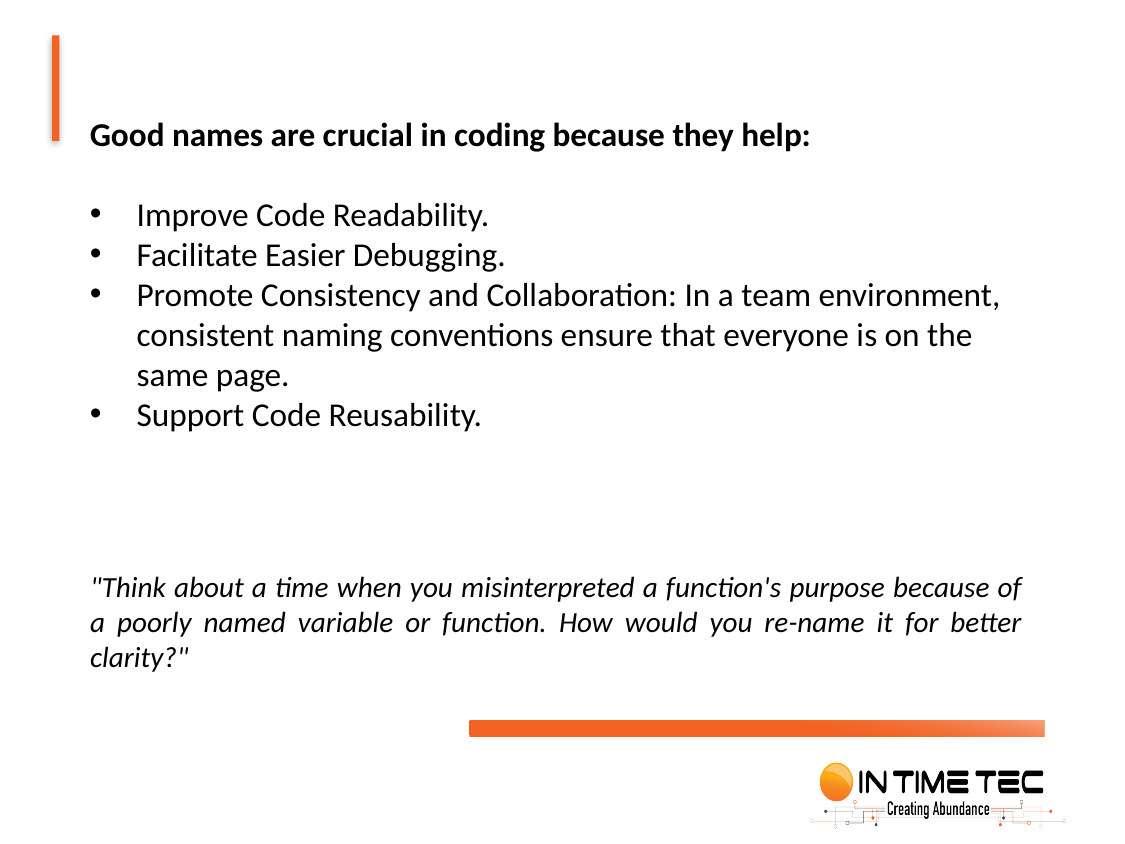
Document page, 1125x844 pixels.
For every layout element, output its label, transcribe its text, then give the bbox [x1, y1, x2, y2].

text_box "Think about a time when you misinterpreted a function's purpose because of a poorly named variable or function. How would you re-name it for better clarity?" [75, 560, 1038, 681]
text_box Good names are crucial in coding because they help: Improve Code Readability. Facilitate Easier Debugging. Promote Consistency and Collaboration: In a team environment, consistent naming conventions ensure that everyone is on the same page. Support Code Reusability. [74, 106, 1052, 441]
picture [806, 758, 1069, 835]
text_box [469, 720, 1045, 737]
